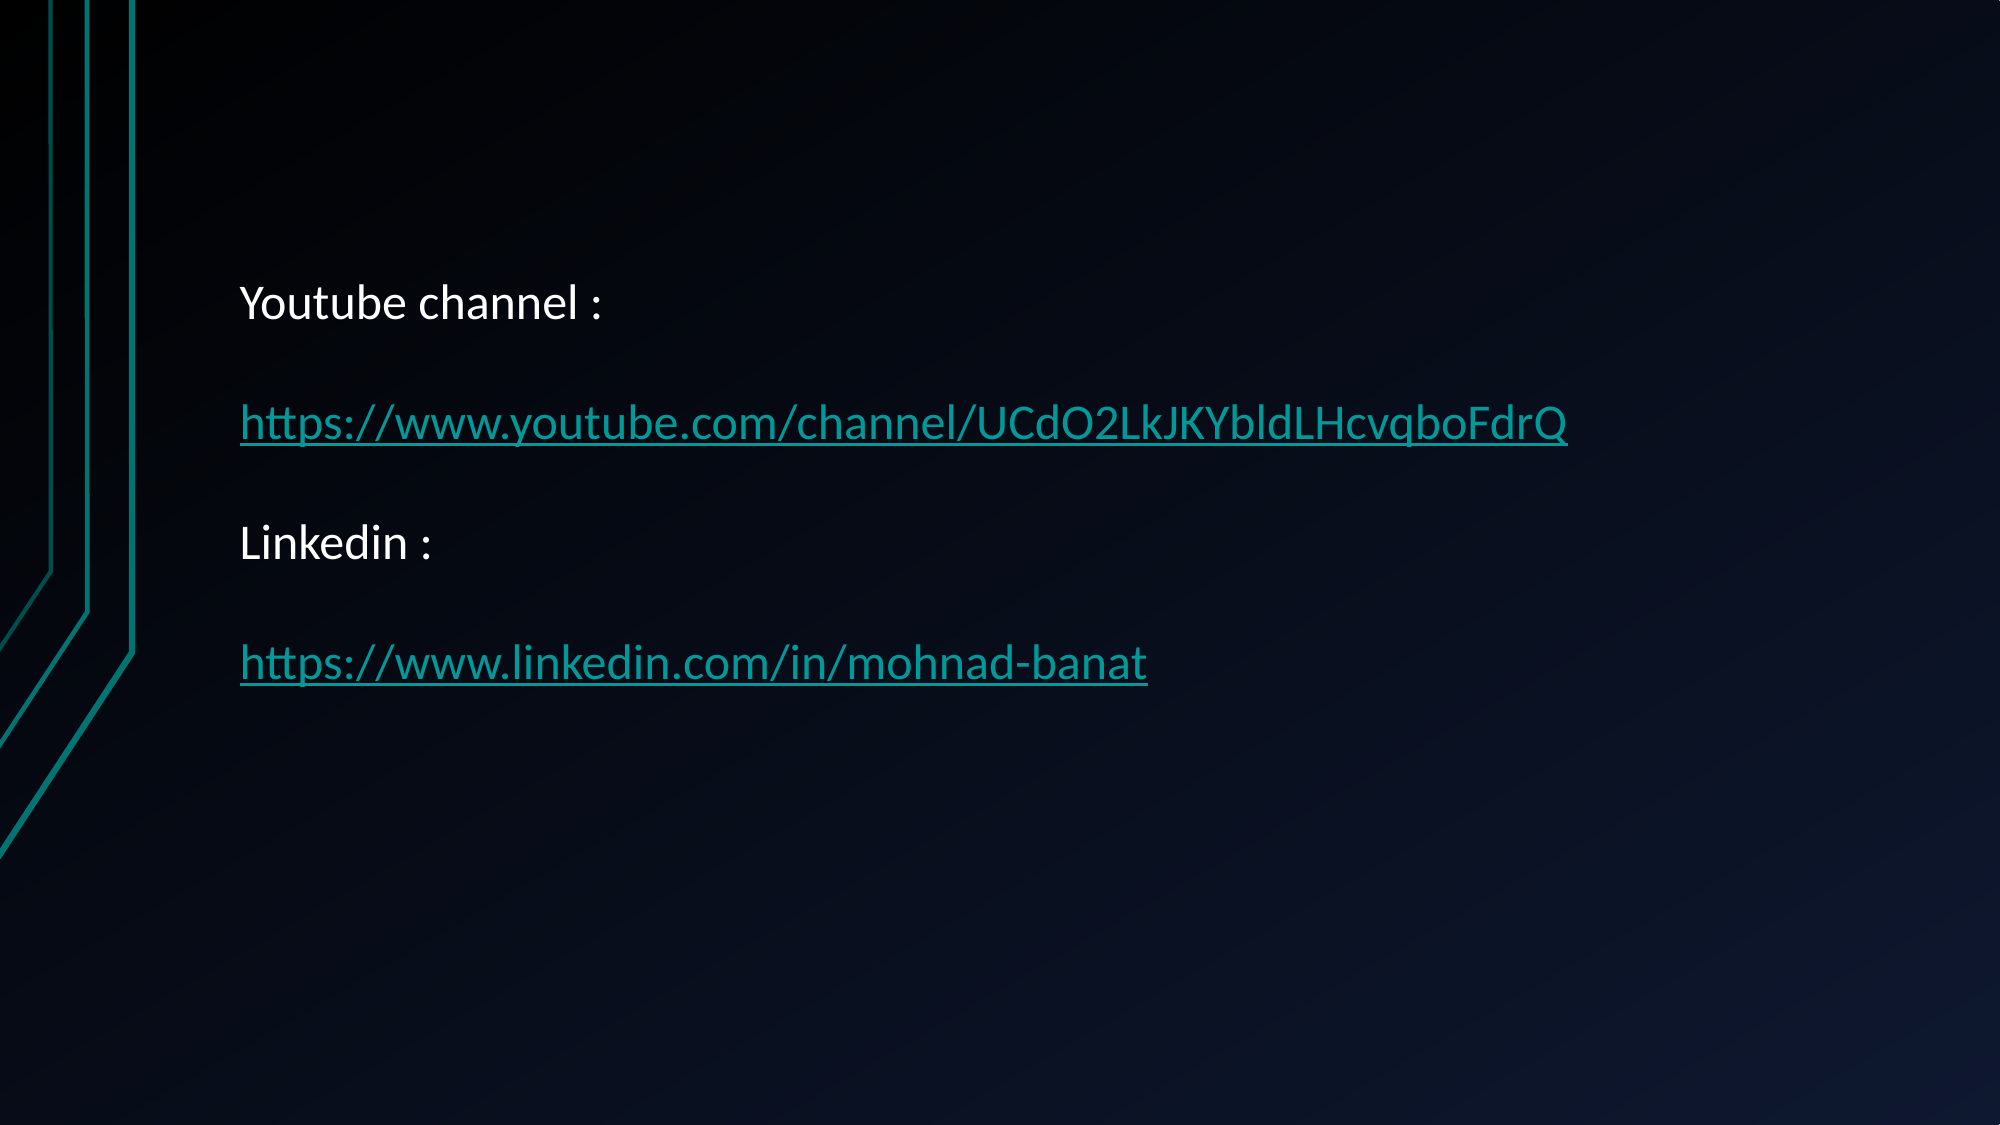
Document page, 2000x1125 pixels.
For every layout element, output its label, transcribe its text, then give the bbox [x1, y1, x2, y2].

text_box Youtube channel : https://www.youtube.com/channel/UCdO2LkJKYbldLHcvqboFdrQ Linkedin : https://www.linkedin.com/in/mohnad-banat [224, 262, 1599, 758]
